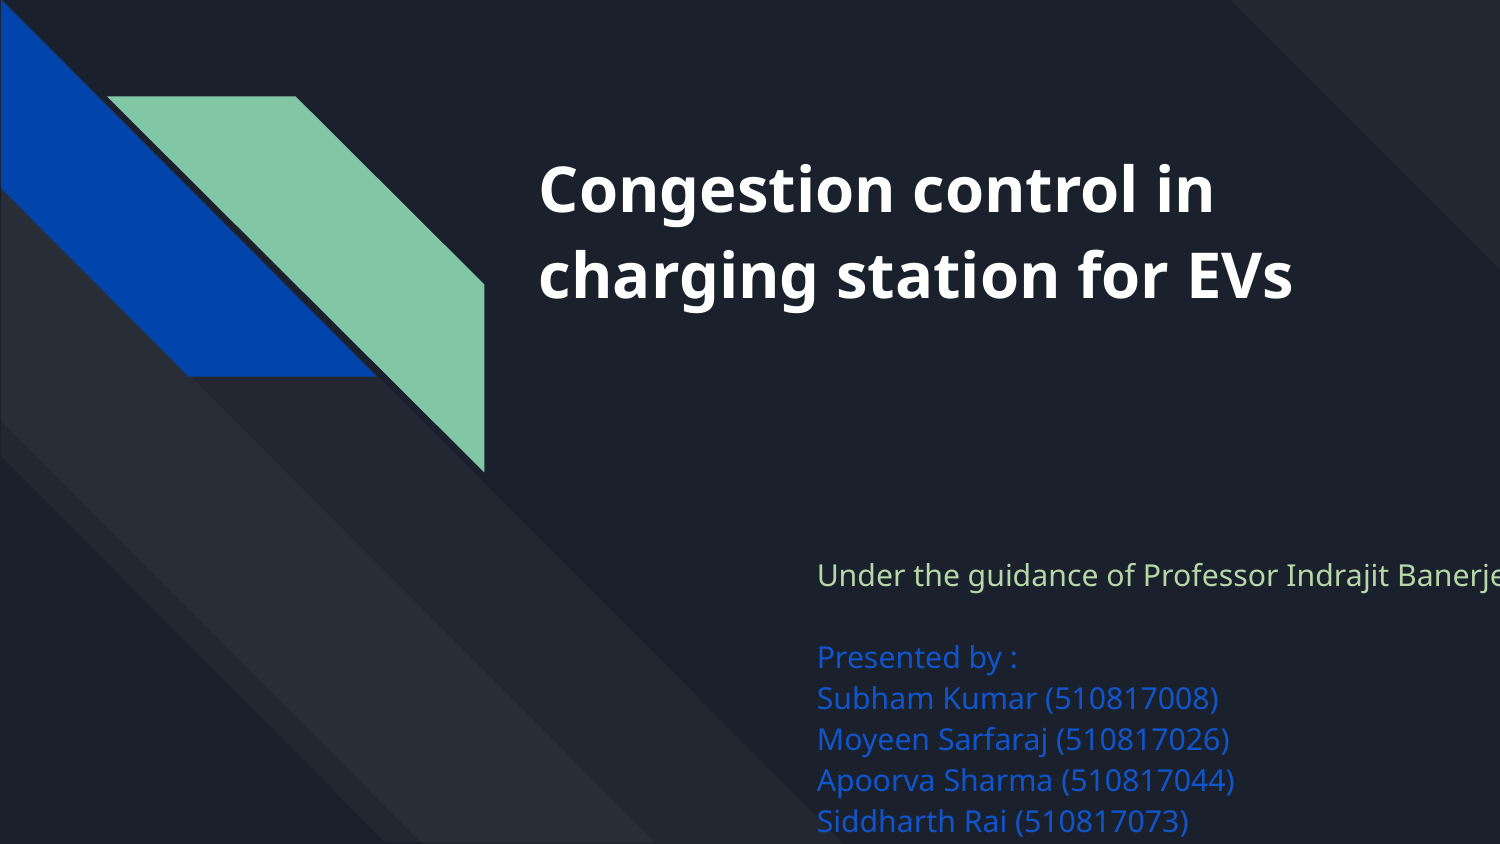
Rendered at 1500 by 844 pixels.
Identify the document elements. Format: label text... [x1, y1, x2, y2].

title Congestion control in charging station for EVs [523, 129, 1347, 389]
subtitle Under the guidance of Professor Indrajit Banerjee Presented by : Subham Kumar (510817008) Moyeen Sarfaraj (510817026) Apoorva Sharma (510817044) Siddharth Rai (510817073) [801, 538, 1500, 844]
